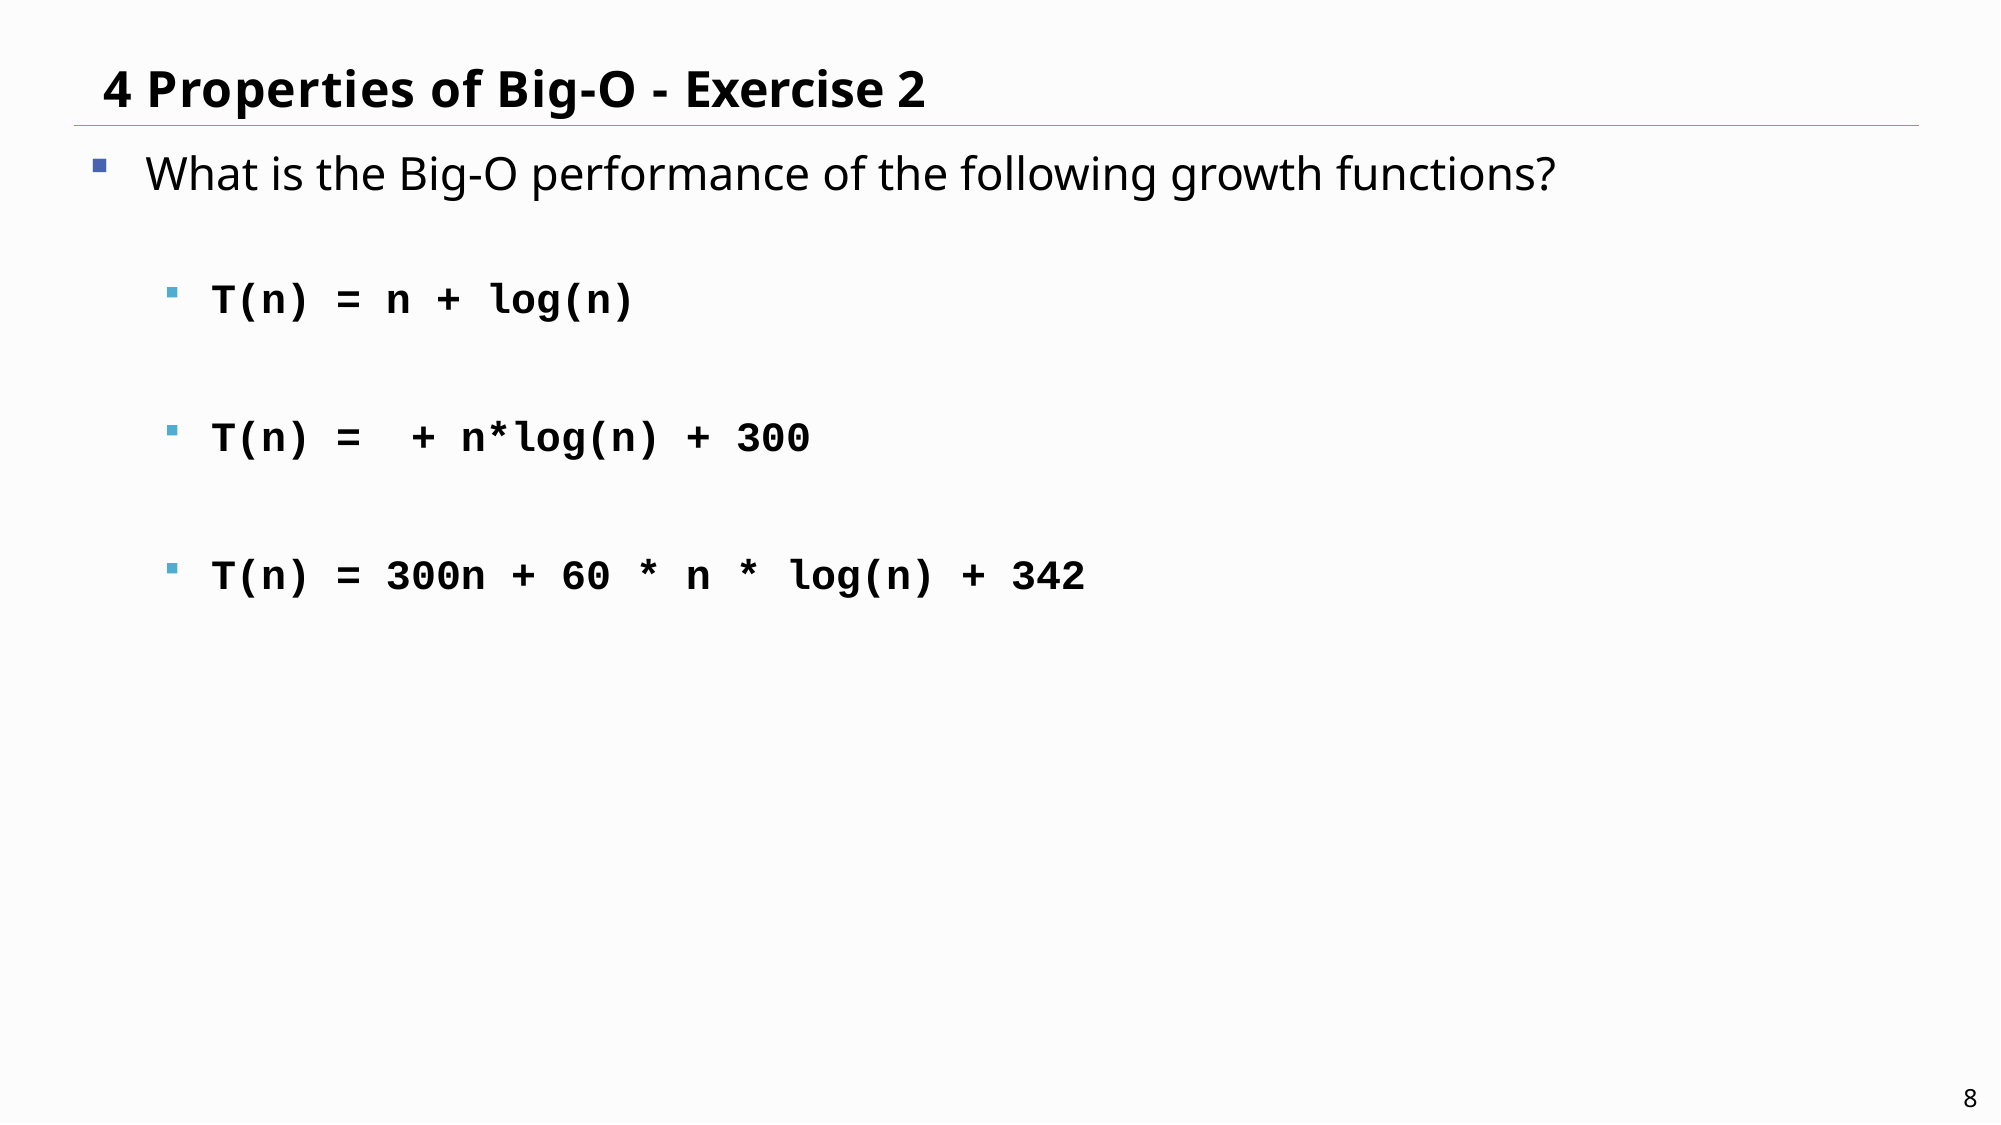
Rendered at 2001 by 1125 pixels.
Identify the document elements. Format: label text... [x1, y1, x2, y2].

slide_number 8 [1816, 1069, 1993, 1125]
title 4 Properties of Big-O - Exercise 2 [74, 50, 1920, 126]
